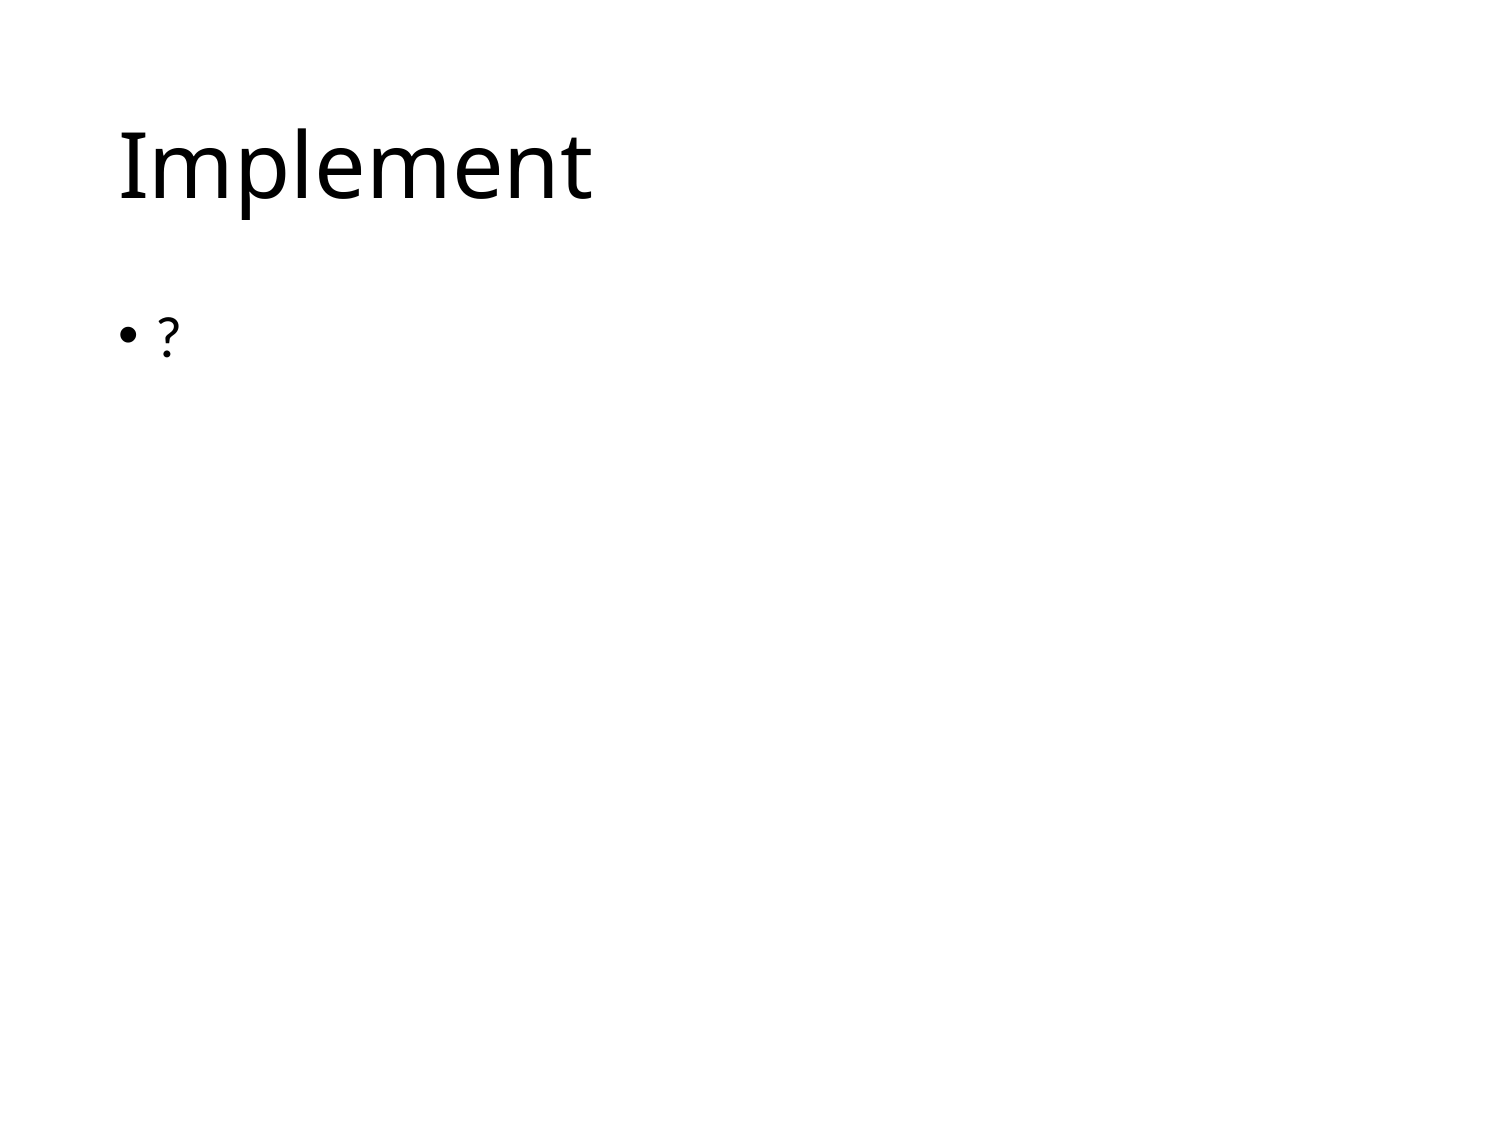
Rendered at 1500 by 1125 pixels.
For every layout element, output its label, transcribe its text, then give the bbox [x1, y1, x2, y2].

title Implement [103, 59, 1397, 278]
list ? [103, 299, 1397, 1014]
